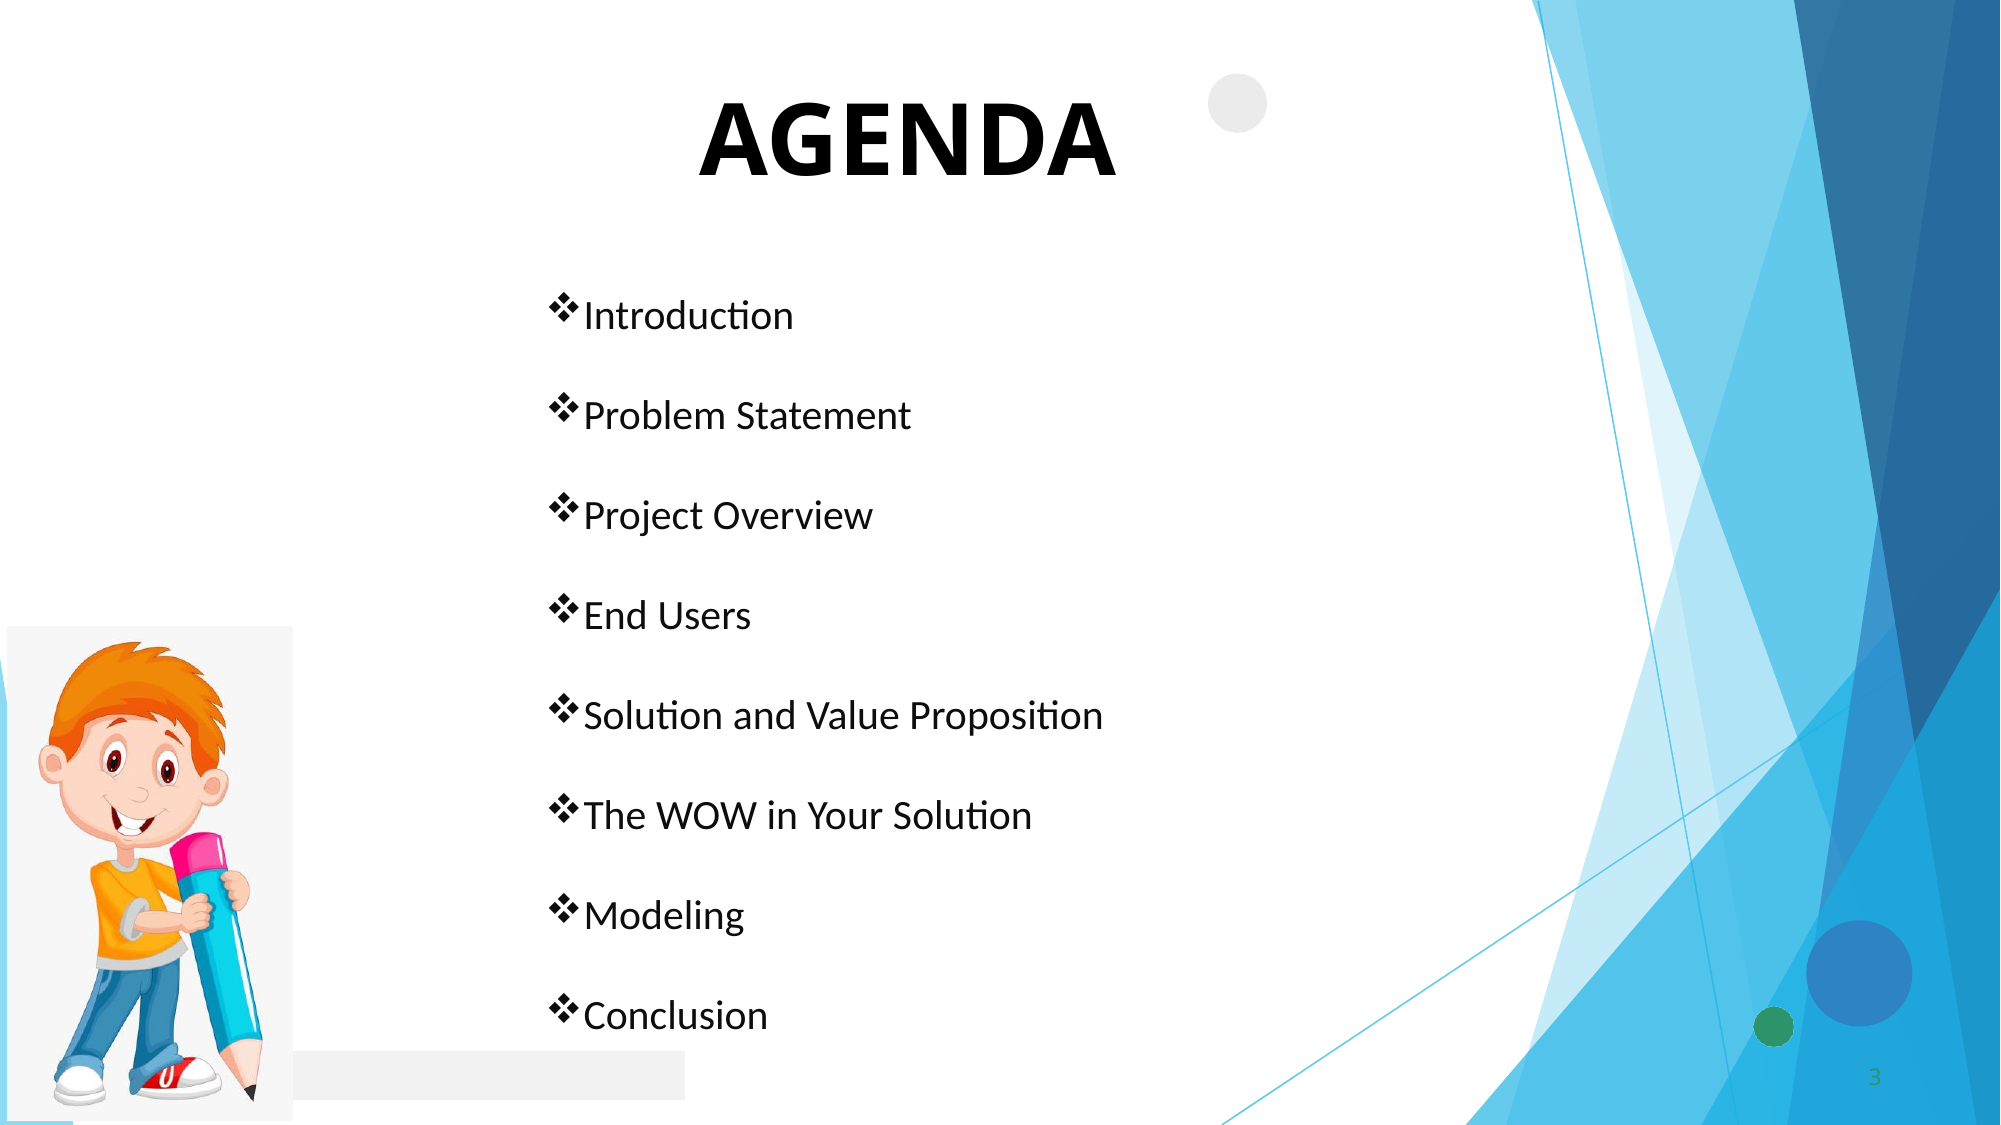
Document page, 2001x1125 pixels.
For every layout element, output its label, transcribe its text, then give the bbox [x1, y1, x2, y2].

title AGENDA [91, 63, 1215, 264]
text_box Introduction Problem Statement Project Overview End Users Solution and Value Proposition The WOW in Your Solution Modeling Conclusion [530, 280, 1209, 1125]
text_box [7, 626, 685, 1121]
picture [1752, 1005, 1794, 1048]
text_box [1220, 0, 2000, 1125]
